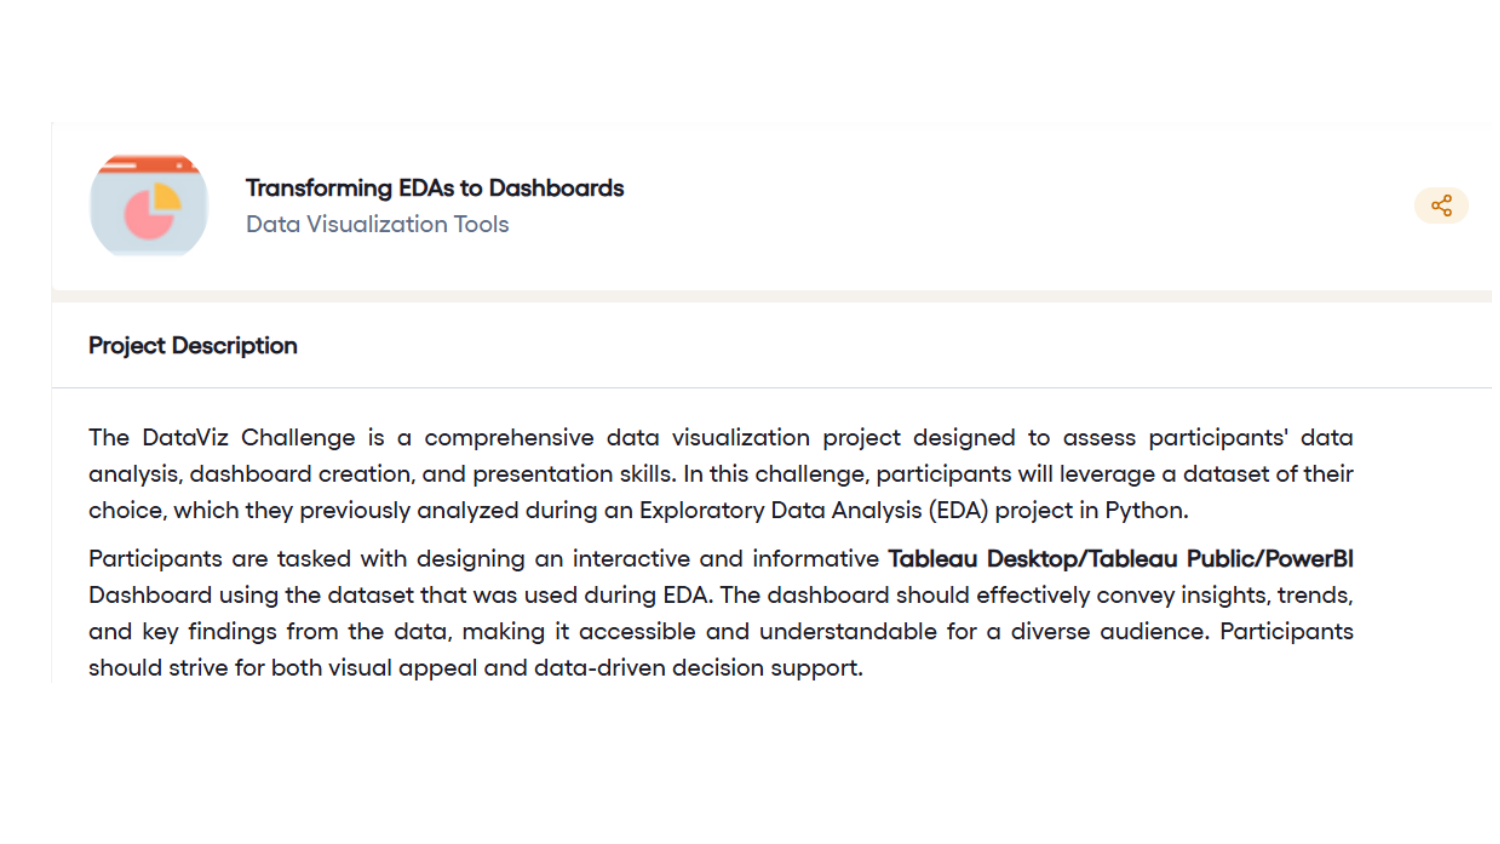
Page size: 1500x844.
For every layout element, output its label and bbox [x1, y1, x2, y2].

picture [50, 122, 1492, 684]
